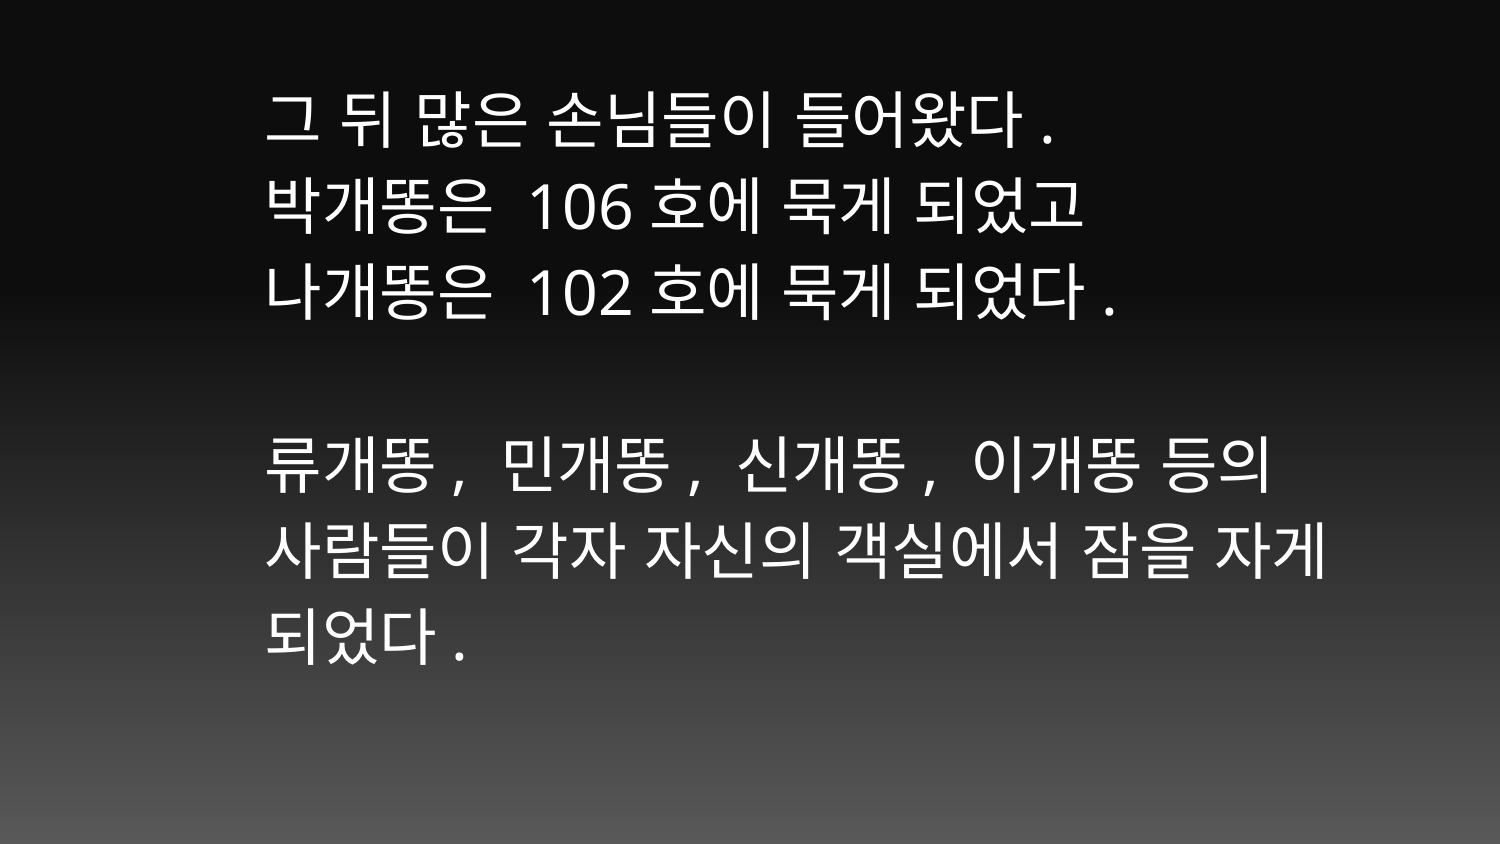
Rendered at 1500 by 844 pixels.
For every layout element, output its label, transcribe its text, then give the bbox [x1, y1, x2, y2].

text_box 그 뒤 많은 손님들이 들어왔다. 박개똥은 106호에 묵게 되었고 나개똥은 102호에 묵게 되었다. 류개똥, 민개똥, 신개똥, 이개똥 등의 사람들이 각자 자신의 객실에서 잠을 자게 되었다. [249, 54, 1378, 742]
